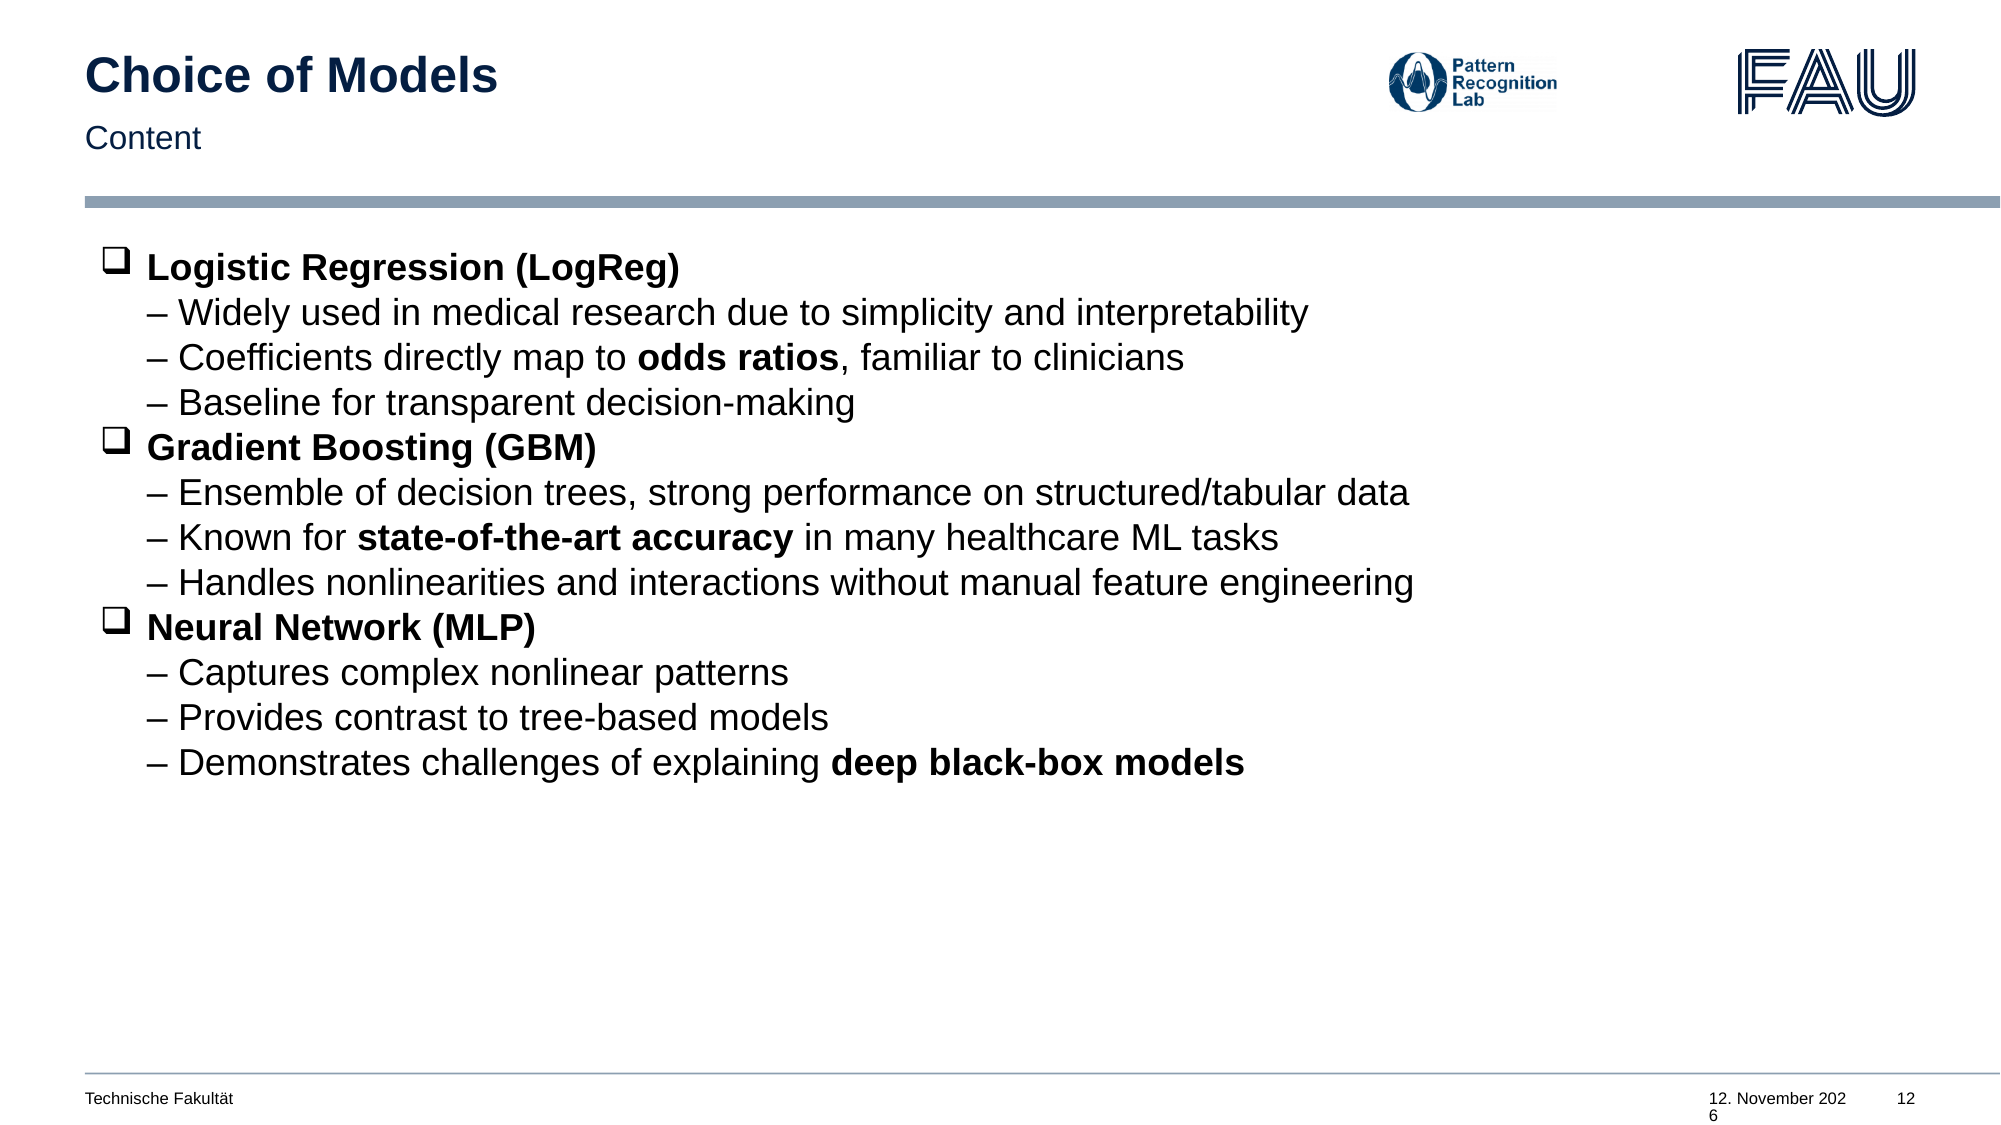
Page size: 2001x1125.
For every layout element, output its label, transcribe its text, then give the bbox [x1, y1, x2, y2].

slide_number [1708, 1088, 1849, 1109]
picture [1383, 49, 1562, 113]
list Content [84, 112, 1208, 154]
slide_number 12 [1883, 1088, 1916, 1109]
title Choice of Models [85, 49, 1208, 104]
footer Technische Fakultät [85, 1088, 983, 1109]
list Logistic Regression (LogReg) – Widely used in medical research due to simplicity and interpretability – Coefficients directly map to odds ratios, familiar to clinicians – Baseline for transparent decision-making Gradient Boosting (GBM) – Ensemble of decision trees, strong performance on structured/tabular data – Known for state-of-the-art accuracy in many healthcare ML tasks – Handles nonlinearities and interactions without manual feature engineering Neural Network (MLP) – Captures complex nonlinear patterns – Provides contrast to tree-based models – Demonstrates challenges of explaining deep black-box models [84, 186, 1446, 840]
